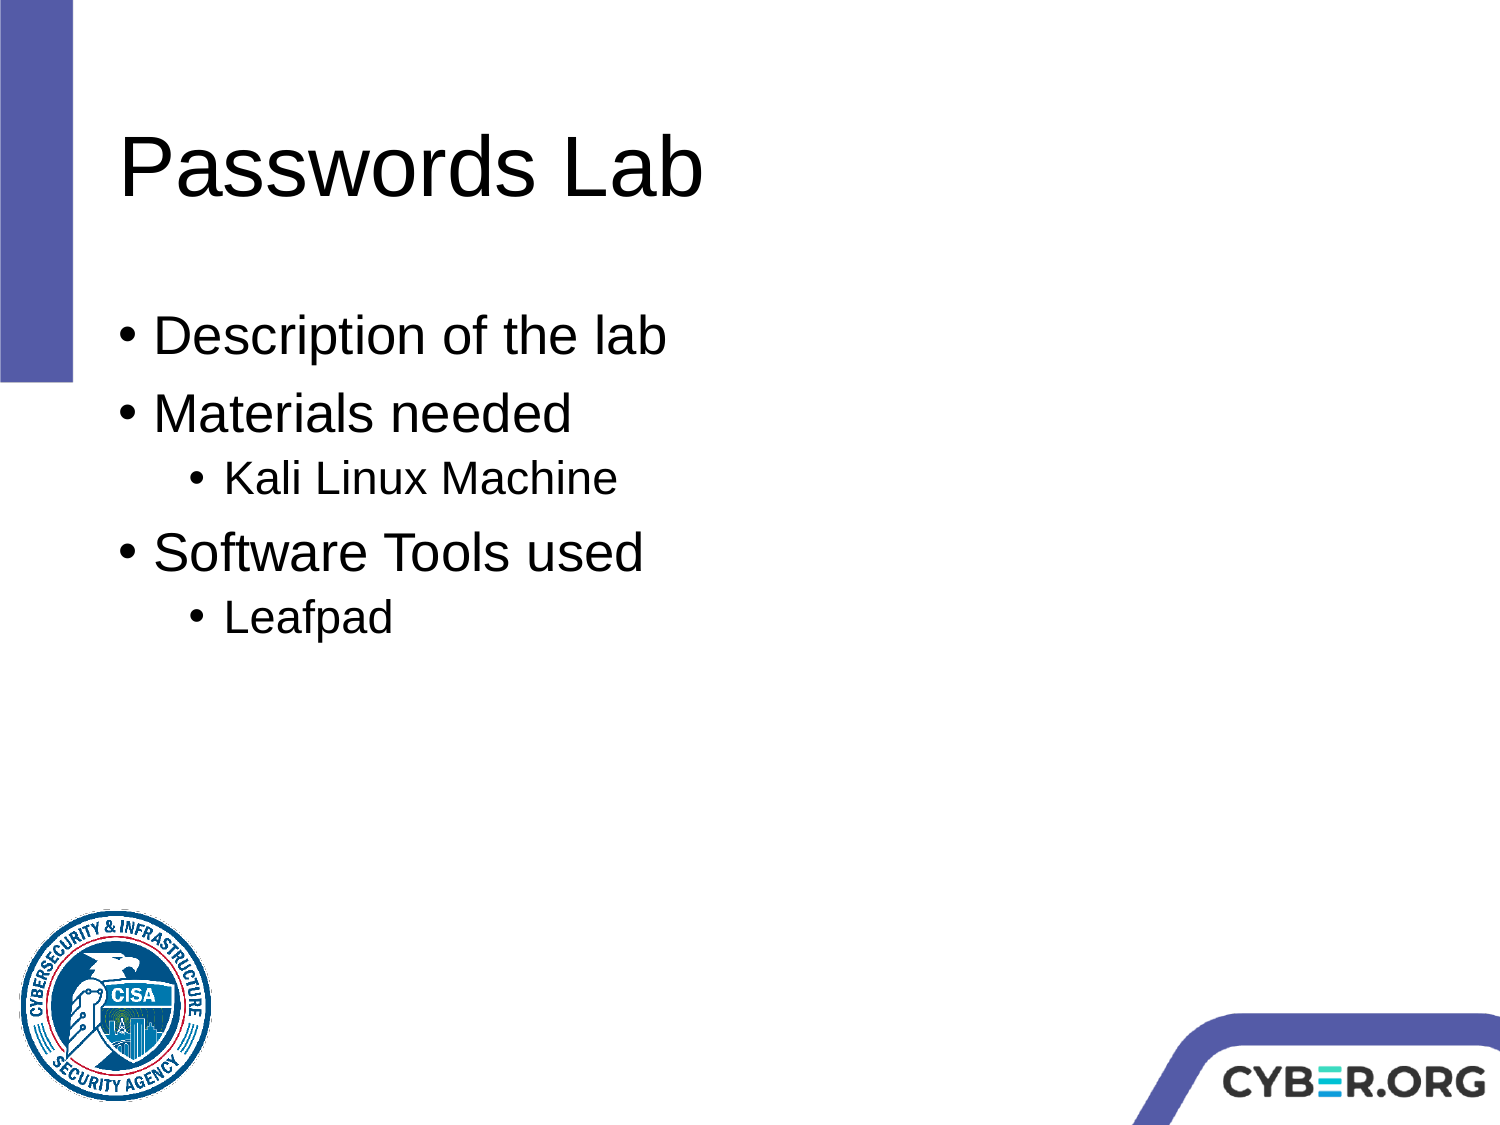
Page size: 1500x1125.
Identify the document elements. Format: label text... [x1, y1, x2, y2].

title Passwords Lab [103, 59, 1397, 278]
list Description of the lab Materials needed Kali Linux Machine Software Tools used Leafpad [103, 299, 1397, 1014]
picture [0, 0, 1500, 1125]
